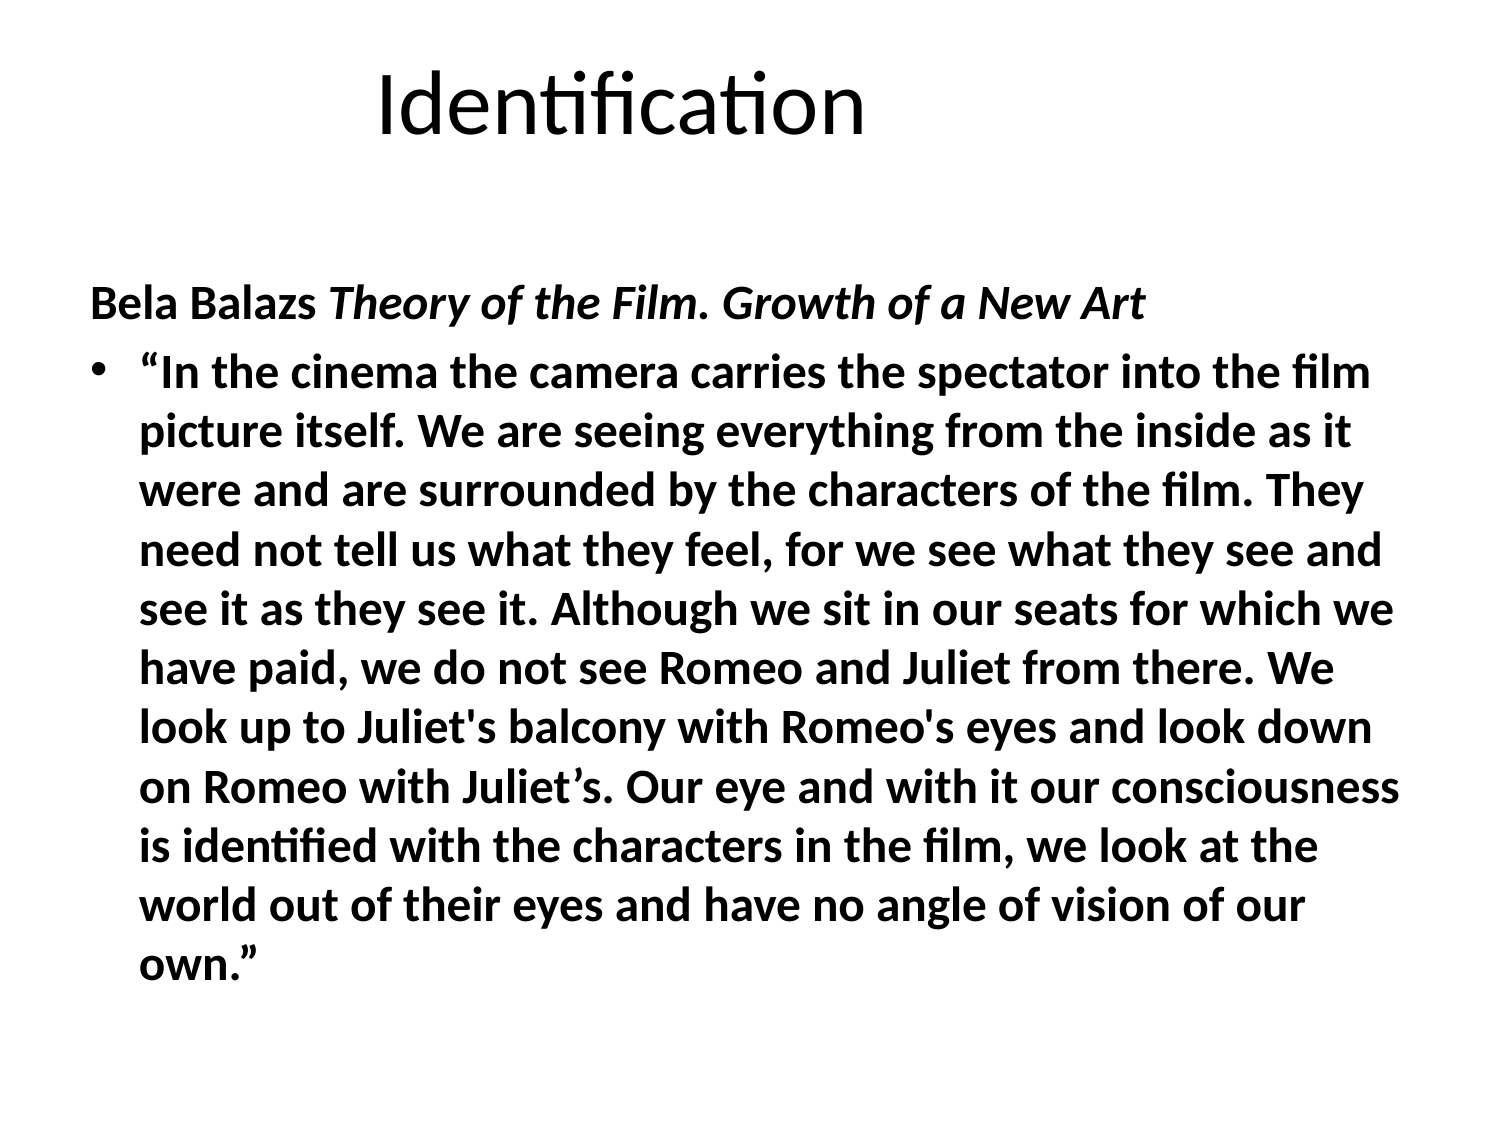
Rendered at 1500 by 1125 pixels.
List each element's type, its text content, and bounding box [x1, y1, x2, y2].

title Identification [0, 4, 1297, 192]
list Bela Balazs Theory of the Film. Growth of a New Art “In the cinema the camera carries the spectator into the film picture itself. We are seeing everything from the inside as it were and are surrounded by the characters of the film. They need not tell us what they feel, for we see what they see and see it as they see it. Although we sit in our seats for which we have paid, we do not see Romeo and Juliet from there. We look up to Juliet's balcony with Romeo's eyes and look down on Romeo with Juliet’s. Our eye and with it our consciousness is identified with the characters in the film, we look at the world out of their eyes and have no angle of vision of our own.” [75, 262, 1425, 1005]
